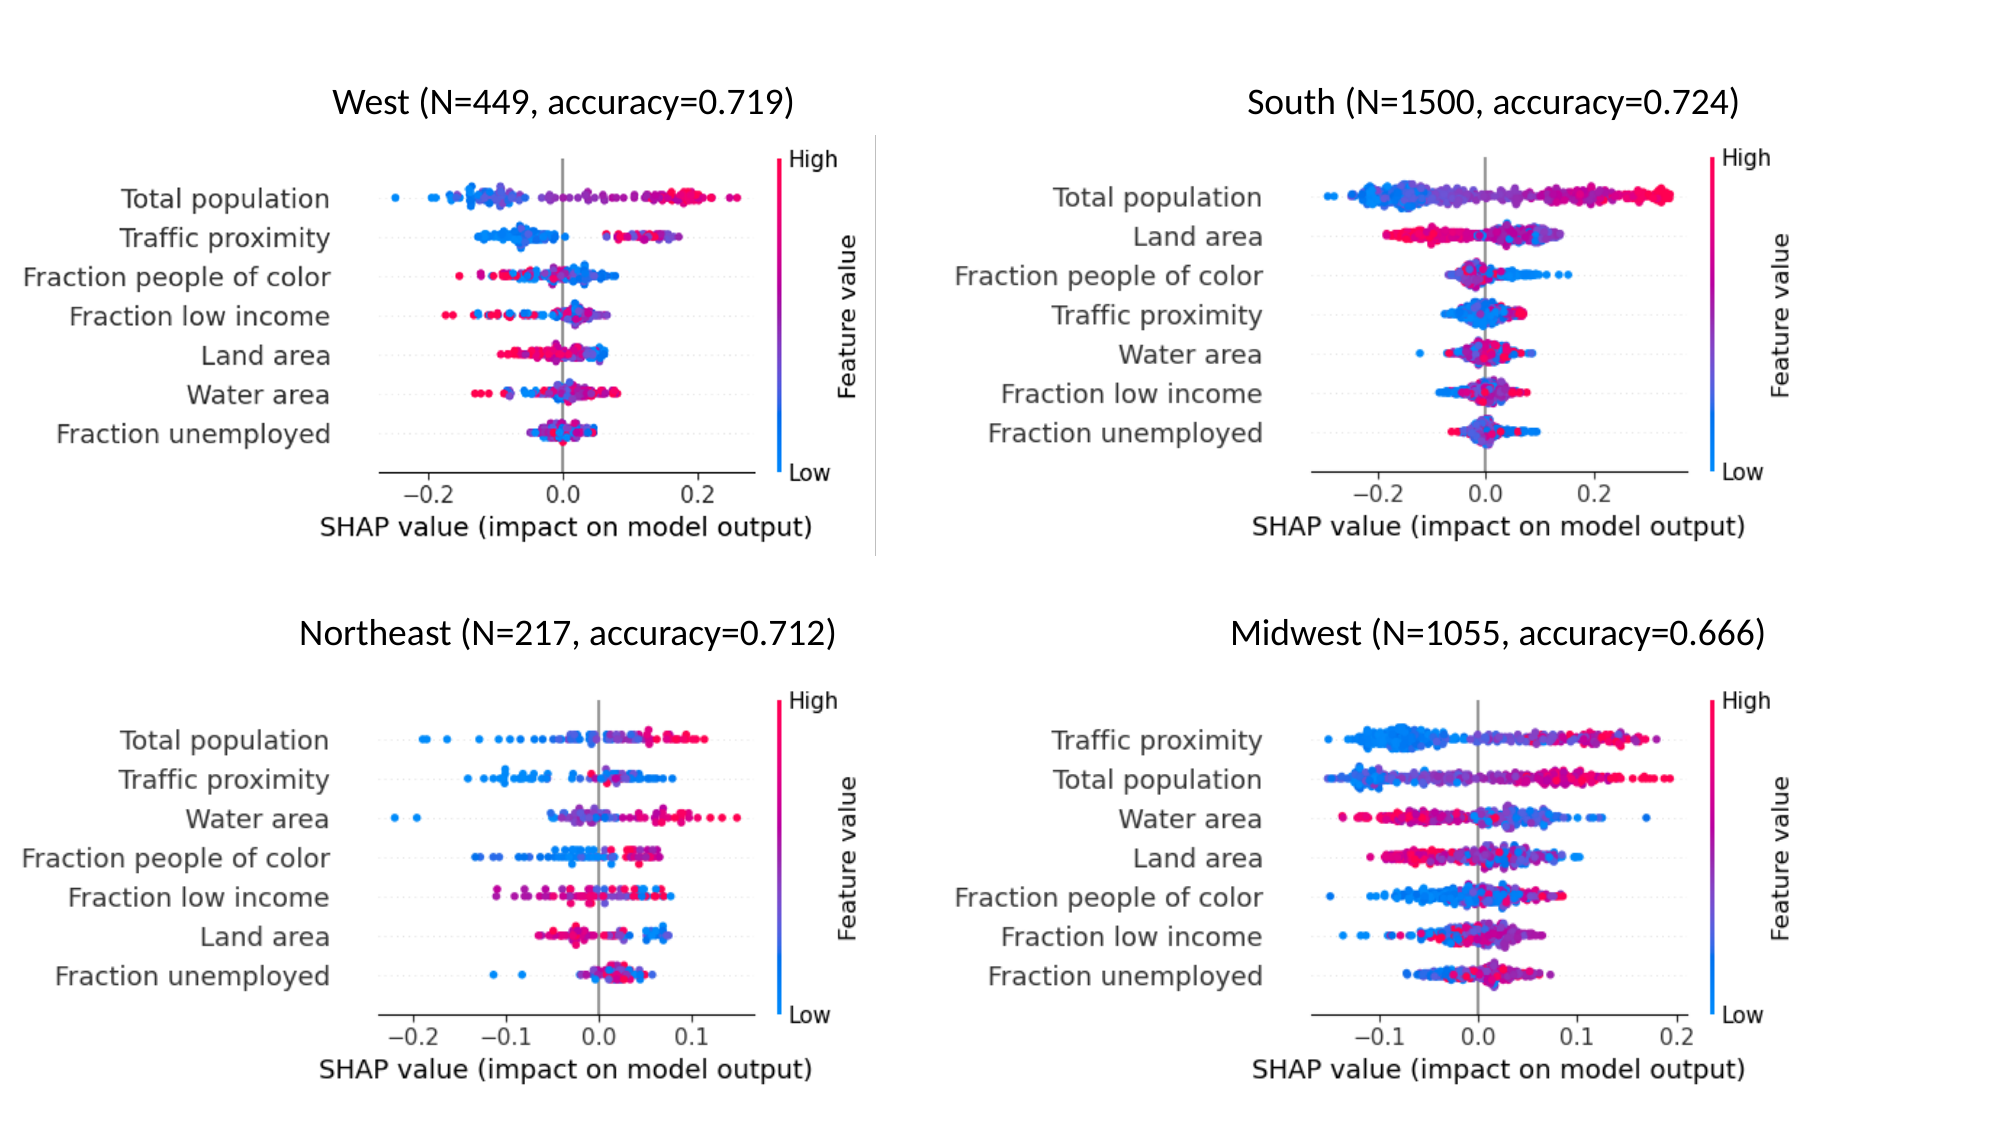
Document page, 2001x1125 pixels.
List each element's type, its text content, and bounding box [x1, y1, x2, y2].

picture [940, 677, 1809, 1099]
picture [940, 134, 1809, 556]
picture [7, 677, 876, 1099]
text_box South (N=1500, accuracy=0.724) [1232, 69, 1756, 129]
text_box Midwest (N=1055, accuracy=0.666) [1215, 600, 1782, 661]
text_box West (N=449, accuracy=0.719) [317, 69, 811, 129]
picture [7, 135, 876, 556]
text_box Northeast (N=217, accuracy=0.712) [284, 600, 853, 661]
